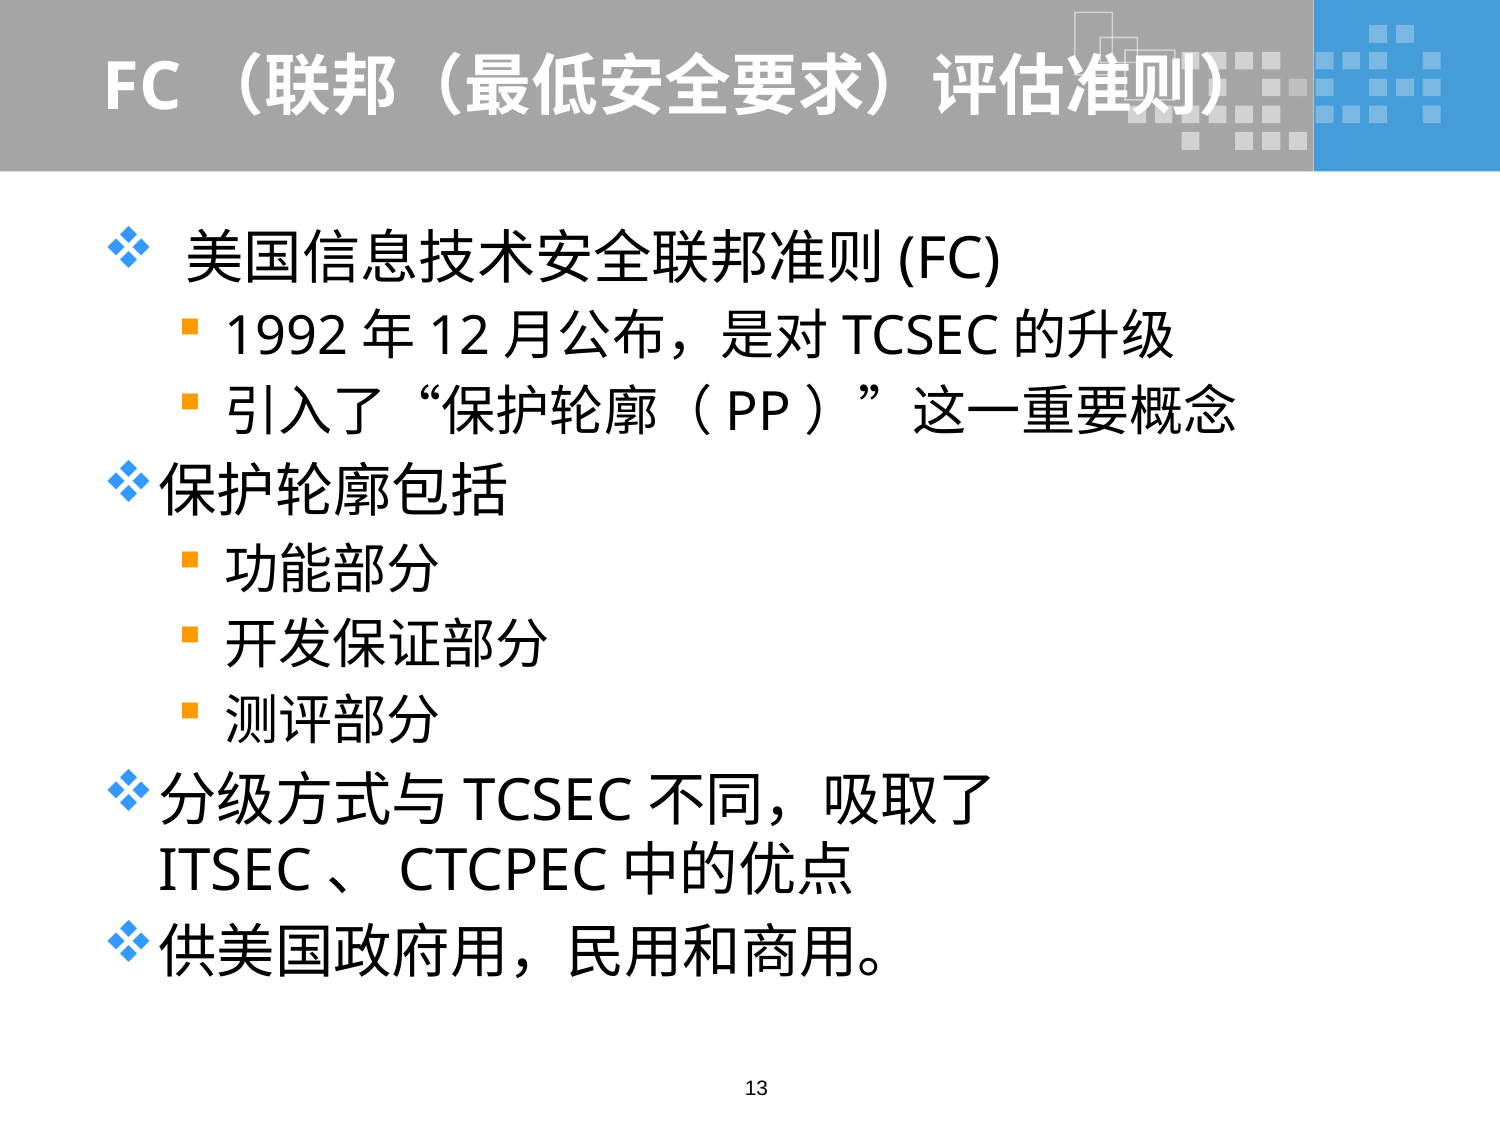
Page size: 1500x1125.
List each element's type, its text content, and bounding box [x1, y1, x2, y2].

slide_number 13 [687, 1066, 826, 1111]
title FC（联邦（最低安全要求）评估准则） [87, 42, 1371, 123]
list 美国信息技术安全联邦准则(FC) 1992年12月公布，是对TCSEC的升级 引入了“保护轮廓（PP）”这一重要概念 保护轮廓包括 功能部分 开发保证部分 测评部分 分级方式与TCSEC不同，吸取了ITSEC、CTCPEC中的优点 供美国政府用，民用和商用。 [87, 212, 1432, 1050]
